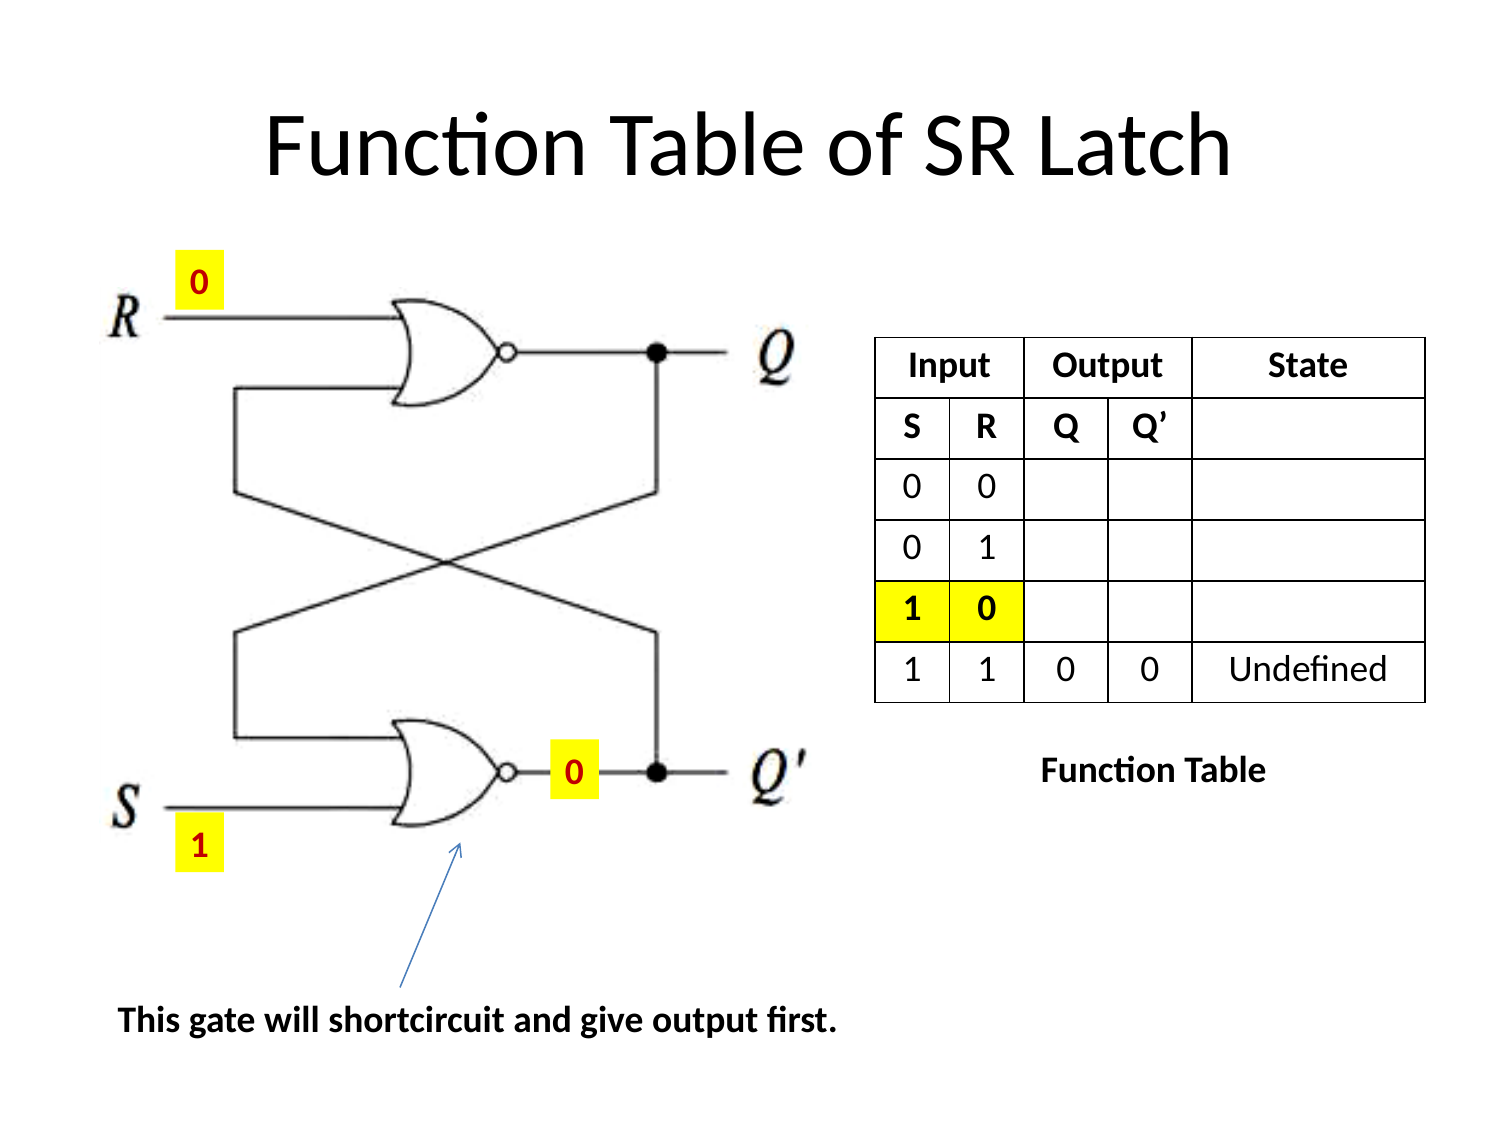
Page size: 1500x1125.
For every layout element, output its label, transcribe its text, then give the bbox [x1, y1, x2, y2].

picture [99, 287, 821, 843]
table_header Output [1025, 338, 1191, 397]
table_cell 0 [1109, 643, 1191, 702]
table_cell R [950, 399, 1023, 458]
table_cell S [876, 399, 949, 458]
table_cell 1 [876, 643, 949, 702]
table_cell 1 [876, 582, 949, 641]
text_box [357, 884, 503, 946]
table_cell Q [1025, 399, 1107, 458]
table_cell [1193, 460, 1424, 519]
table_header State [1193, 338, 1424, 397]
table_cell 0 [950, 582, 1023, 641]
text_box This gate will shortcircuit and give output first. [102, 987, 854, 1048]
table_cell 0 [876, 521, 949, 580]
table_header Input [876, 338, 1023, 397]
table_cell [1109, 460, 1191, 519]
table_cell [1109, 521, 1191, 580]
table_cell [1025, 521, 1107, 580]
text_box 0 [175, 249, 224, 285]
table_cell [1193, 582, 1424, 641]
table_cell Q’ [1109, 399, 1191, 458]
table_cell 1 [950, 643, 1023, 702]
text_box Function Table [1026, 737, 1283, 798]
table_cell [1025, 460, 1107, 519]
table_cell [1109, 582, 1191, 641]
table_cell 0 [950, 460, 1023, 519]
text_box 1 [175, 852, 224, 873]
title Function Table of SR Latch [75, 45, 1425, 233]
table_cell 0 [1025, 643, 1107, 702]
table_cell 0 [876, 460, 949, 519]
table_cell [1193, 399, 1424, 458]
table_cell [1193, 521, 1424, 580]
table_cell Undefined [1193, 643, 1424, 702]
table_cell 1 [950, 521, 1023, 580]
table_cell [1025, 582, 1107, 641]
